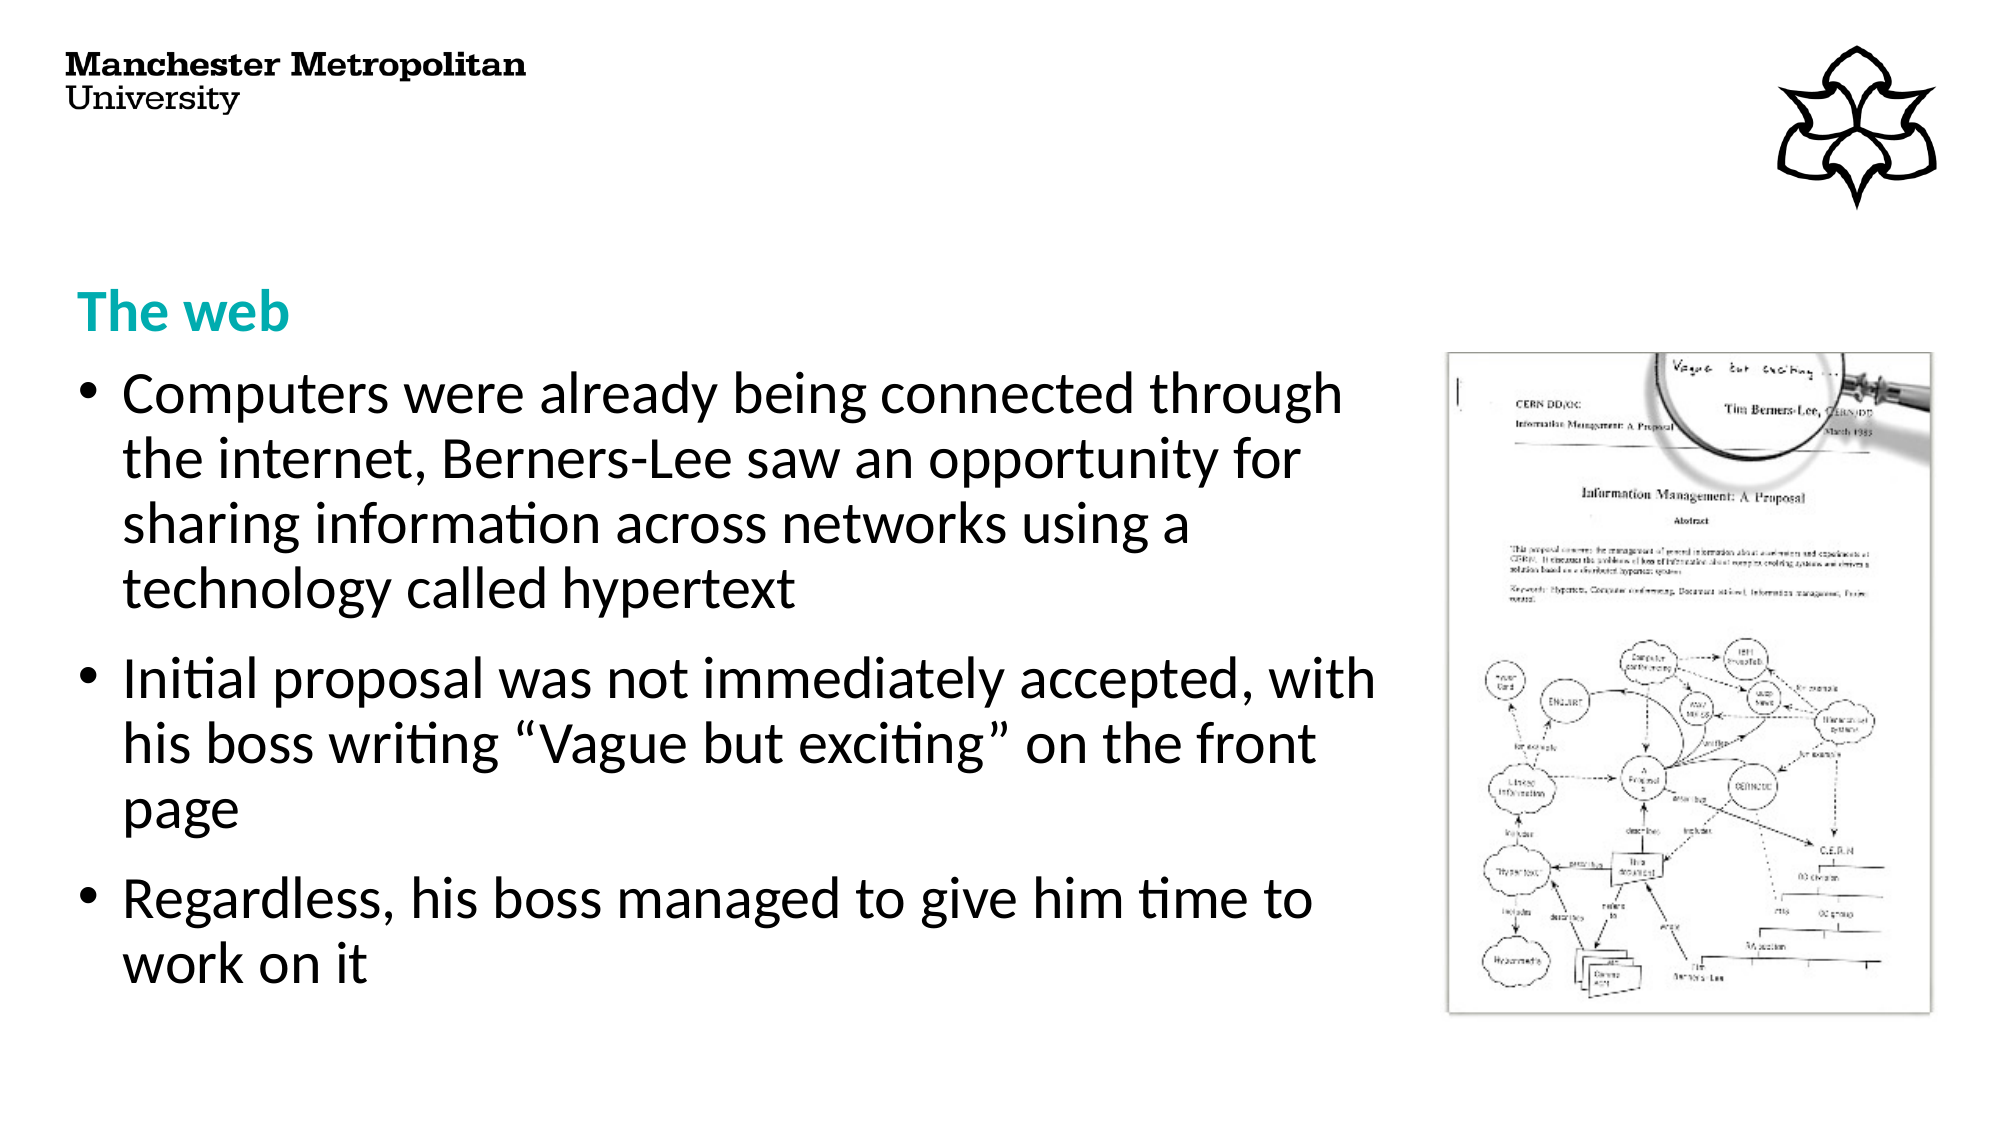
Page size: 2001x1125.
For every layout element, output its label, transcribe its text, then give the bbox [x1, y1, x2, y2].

picture [55, 42, 536, 124]
picture [1765, 34, 1948, 221]
title The web [62, 270, 1788, 352]
picture [1440, 352, 1938, 1022]
list Computers were already being connected through the internet, Berners-Lee saw an opportunity for sharing information across networks using a technology called hypertext Initial proposal was not immediately accepted, with his boss writing “Vague but exciting” on the front page Regardless, his boss managed to give him time to work on it [62, 352, 1440, 961]
